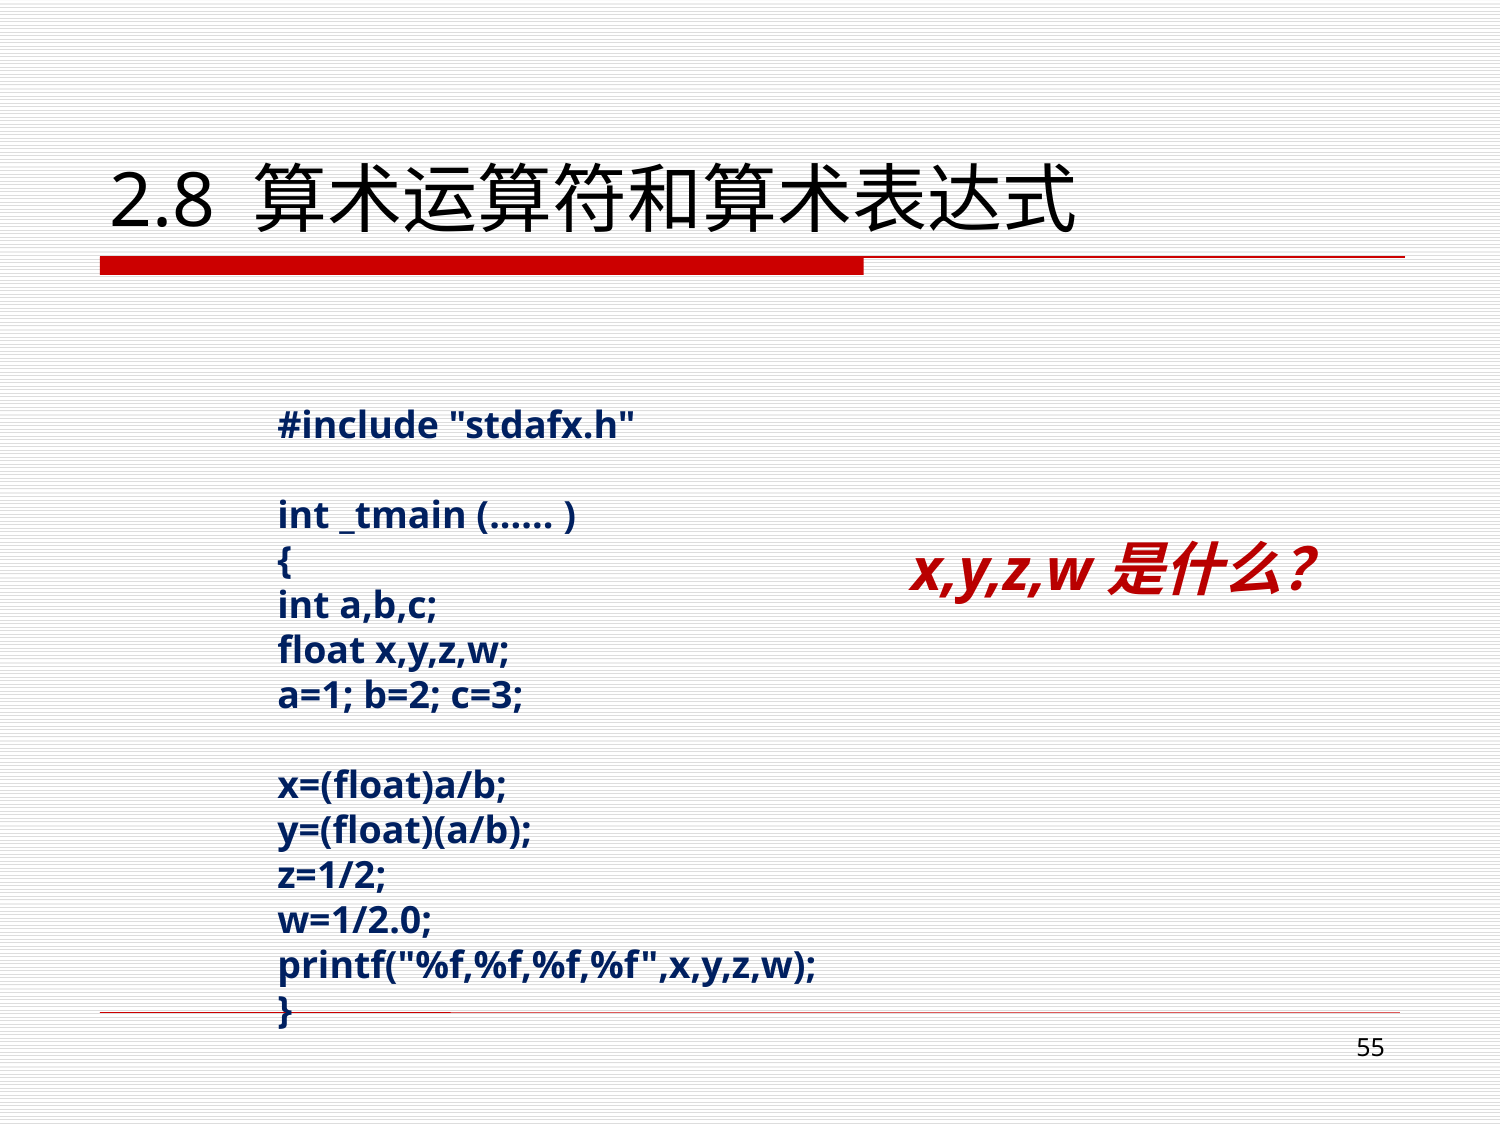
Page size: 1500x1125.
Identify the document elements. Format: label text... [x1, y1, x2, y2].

text_box #include "stdafx.h" int _tmain (...... ) { int a,b,c; float x,y,z,w; a=1; b=2; c=3; x=(float)a/b; y=(float)(a/b); z=1/2; w=1/2.0; printf("%f,%f,%f,%f",x,y,z,w); } [262, 393, 1013, 1039]
text_box x,y,z,w是什么？ [896, 525, 1355, 610]
title 2.8 算术运算符和算术表达式 [94, 50, 1407, 250]
picture [0, 0, 1500, 1125]
slide_number 54 [1074, 1024, 1401, 1103]
